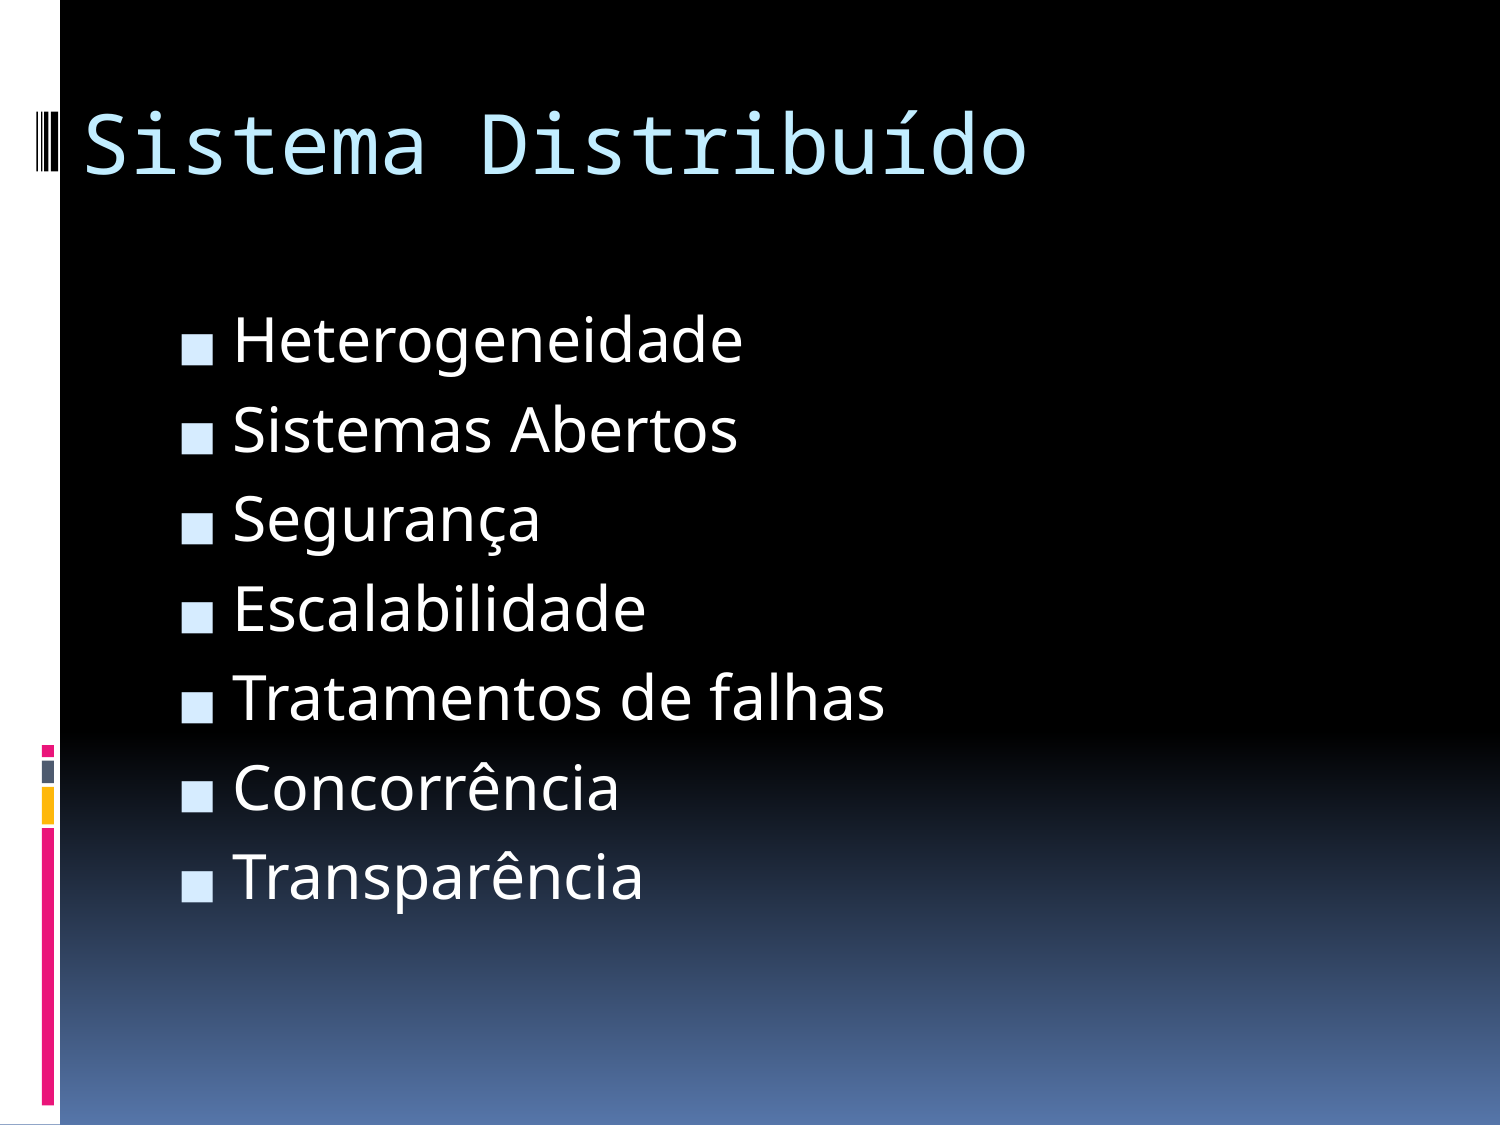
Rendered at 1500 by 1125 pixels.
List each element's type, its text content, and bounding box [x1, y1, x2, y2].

list Heterogeneidade Sistemas Abertos Segurança Escalabilidade Tratamentos de falhas Concorrência Transparência [150, 292, 1425, 1118]
title Sistema Distribuído [64, 83, 1500, 303]
